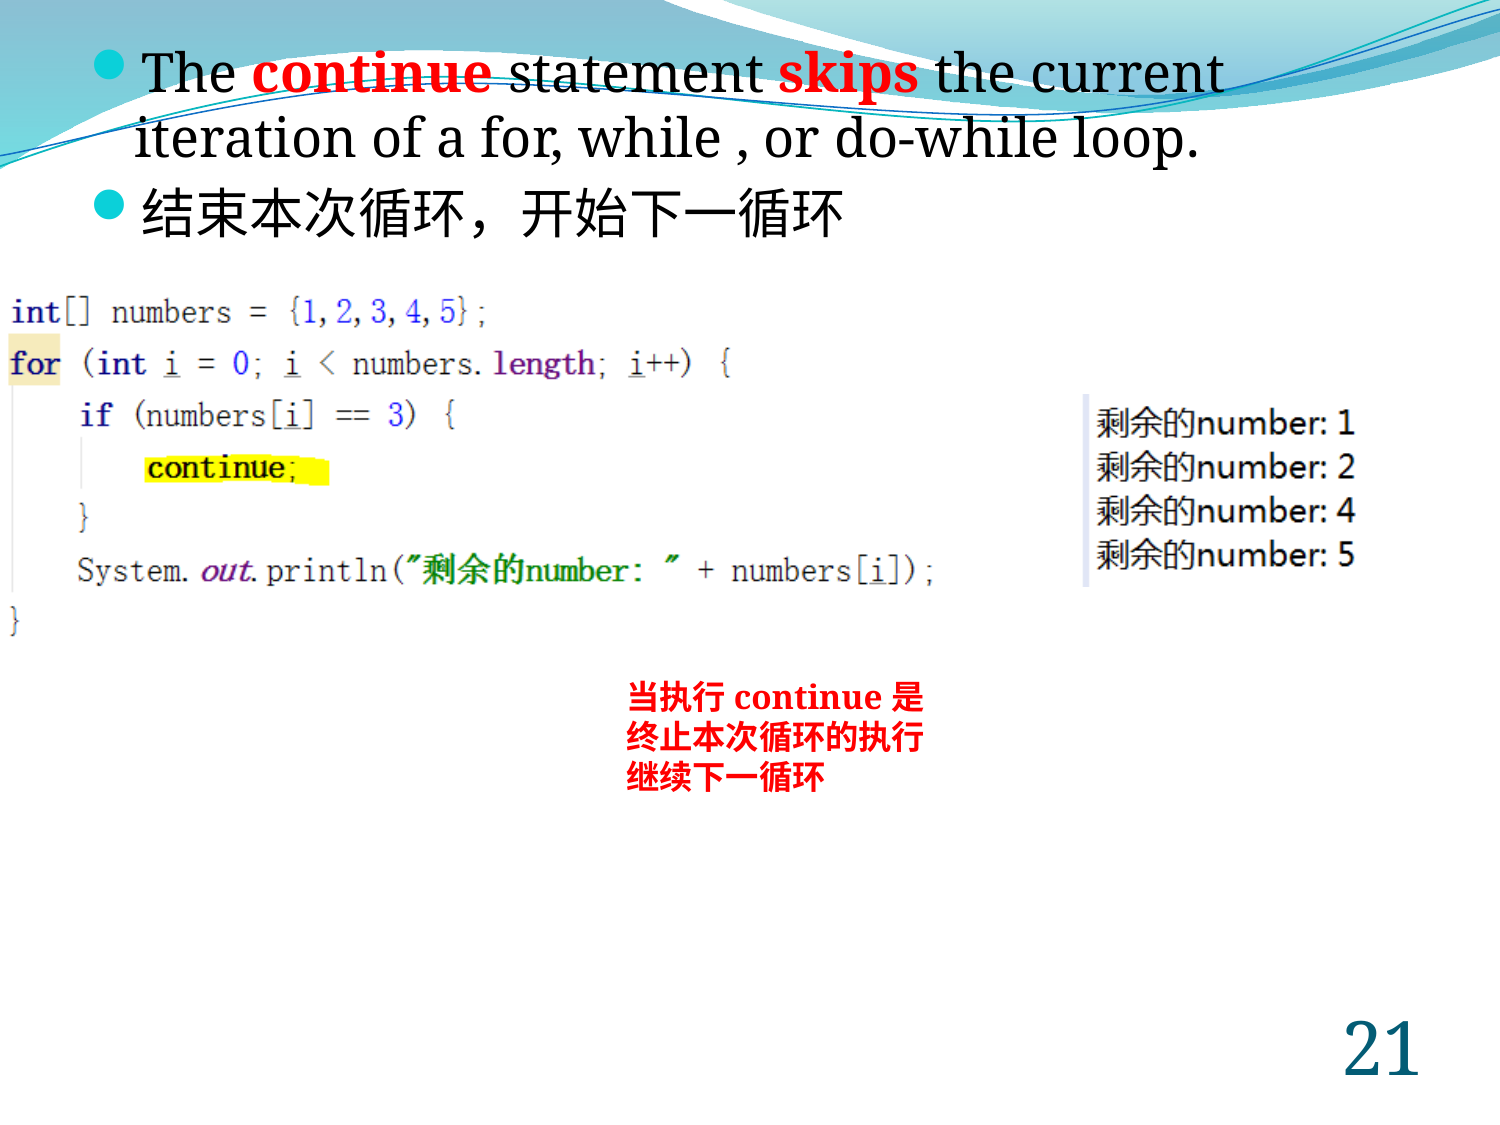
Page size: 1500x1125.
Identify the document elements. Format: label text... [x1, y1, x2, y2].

slide_number 20 [1299, 1042, 1425, 1103]
picture [4, 290, 940, 642]
picture [1080, 393, 1381, 587]
list The continue statement skips the current iteration of a for, while , or do-while loop. 结束本次循环，开始下一循环 [75, 30, 1425, 1038]
table_cell Break [75, 292, 945, 653]
text_box 当执行continue是 终止本次循环的执行 继续下一循环 [611, 668, 941, 804]
table_cell Break [1073, 395, 1386, 598]
